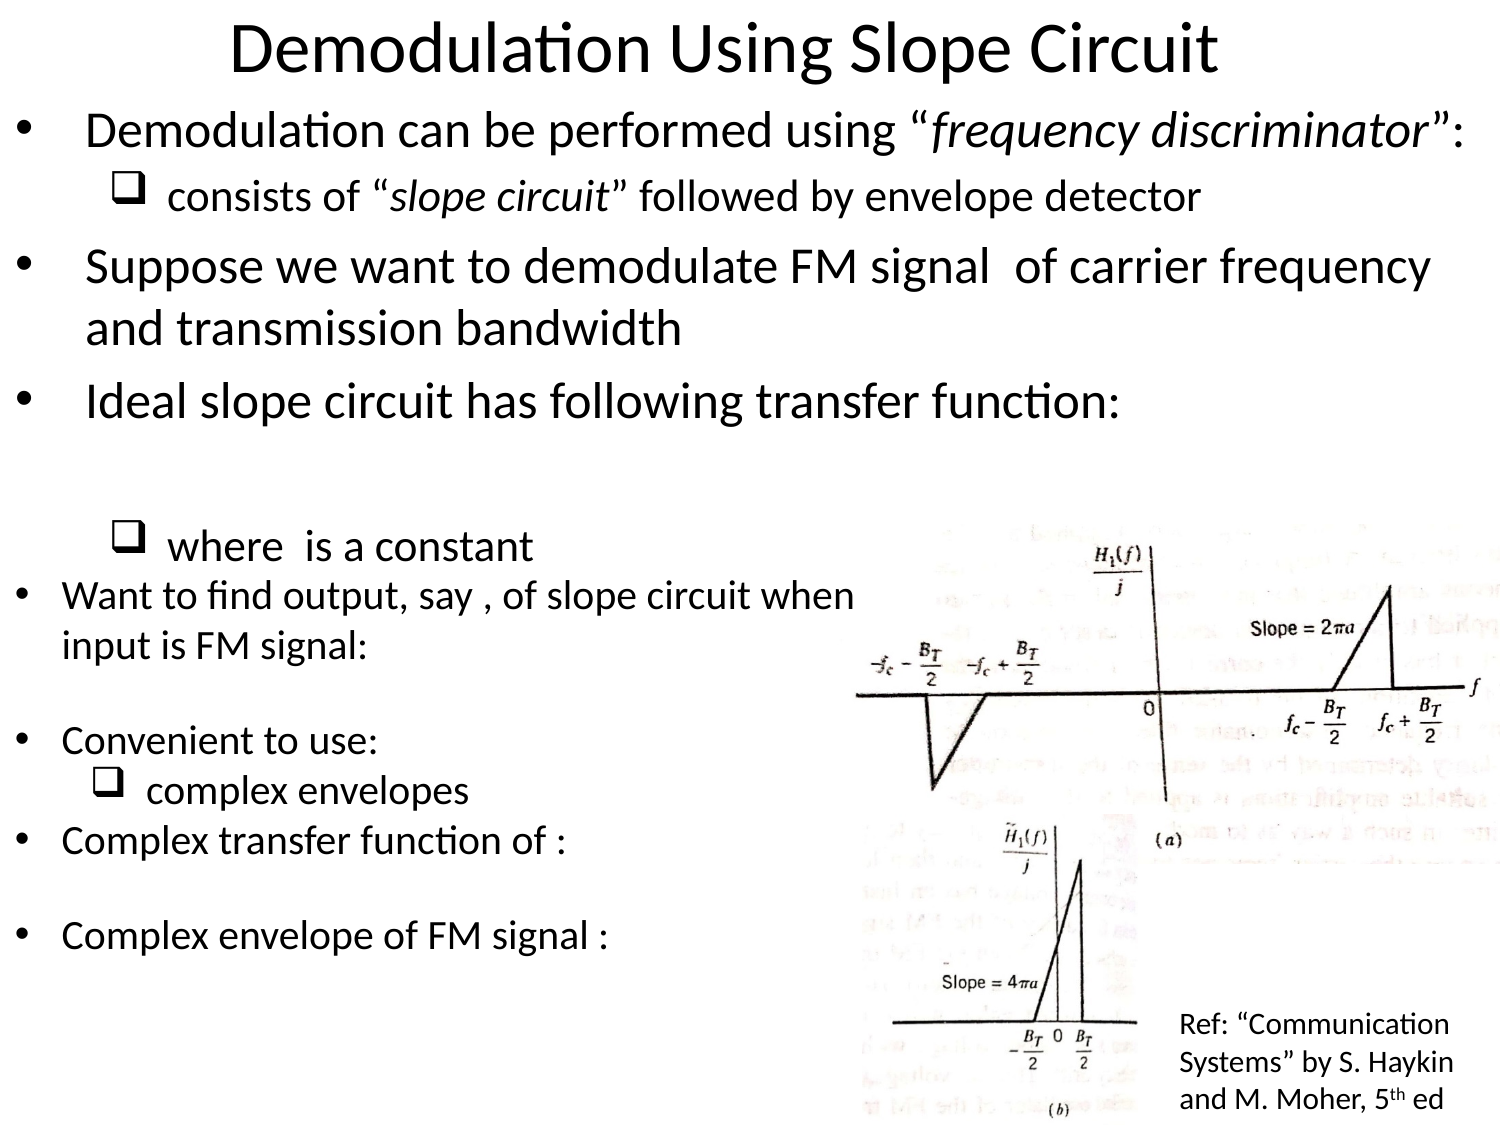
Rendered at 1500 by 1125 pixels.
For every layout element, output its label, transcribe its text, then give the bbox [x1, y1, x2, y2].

text_box Ref: “Communication Systems” by S. Haykin and M. Moher, 5th ed [1164, 996, 1494, 1124]
title Demodulation Using Slope Circuit [50, 0, 1400, 138]
picture [837, 524, 1500, 1125]
